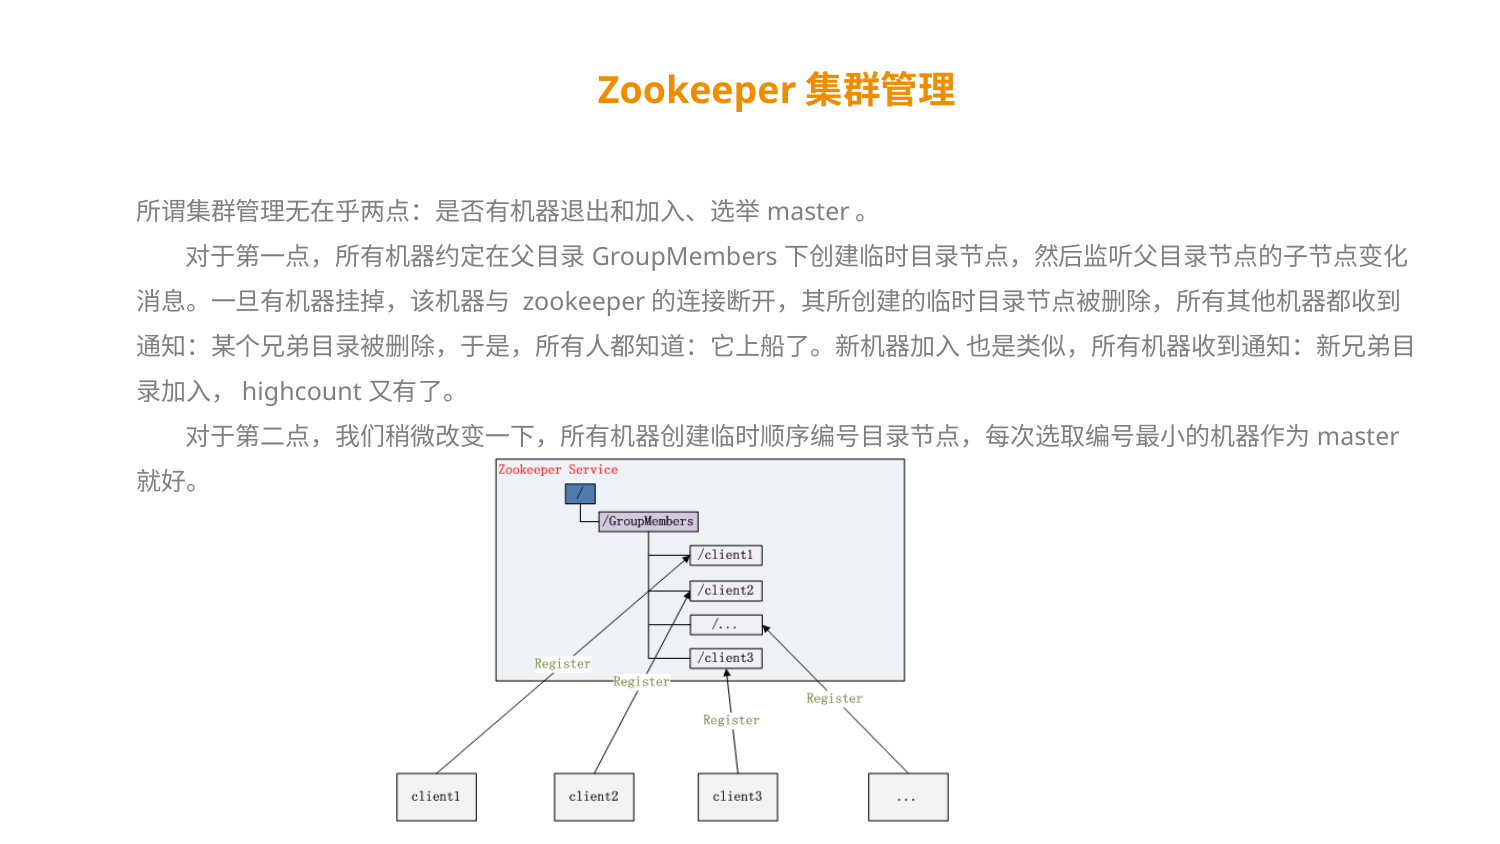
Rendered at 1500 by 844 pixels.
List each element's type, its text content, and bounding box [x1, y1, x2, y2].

text_box 所谓集群管理无在乎两点：是否有机器退出和加入、选举master。 对于第一点，所有机器约定在父目录GroupMembers下创建临时目录节点，然后监听父目录节点的子节点变化消息。一旦有机器挂掉，该机器与 zookeeper的连接断开，其所创建的临时目录节点被删除，所有其他机器都收到通知：某个兄弟目录被删除，于是，所有人都知道：它上船了。新机器加入 也是类似，所有机器收到通知：新兄弟目录加入，highcount又有了。 对于第二点，我们稍微改变一下，所有机器创建临时顺序编号目录节点，每次选取编号最小的机器作为master就好。 [121, 173, 1433, 503]
picture [395, 456, 951, 824]
text_box Zookeeper集群管理 [567, 58, 987, 119]
